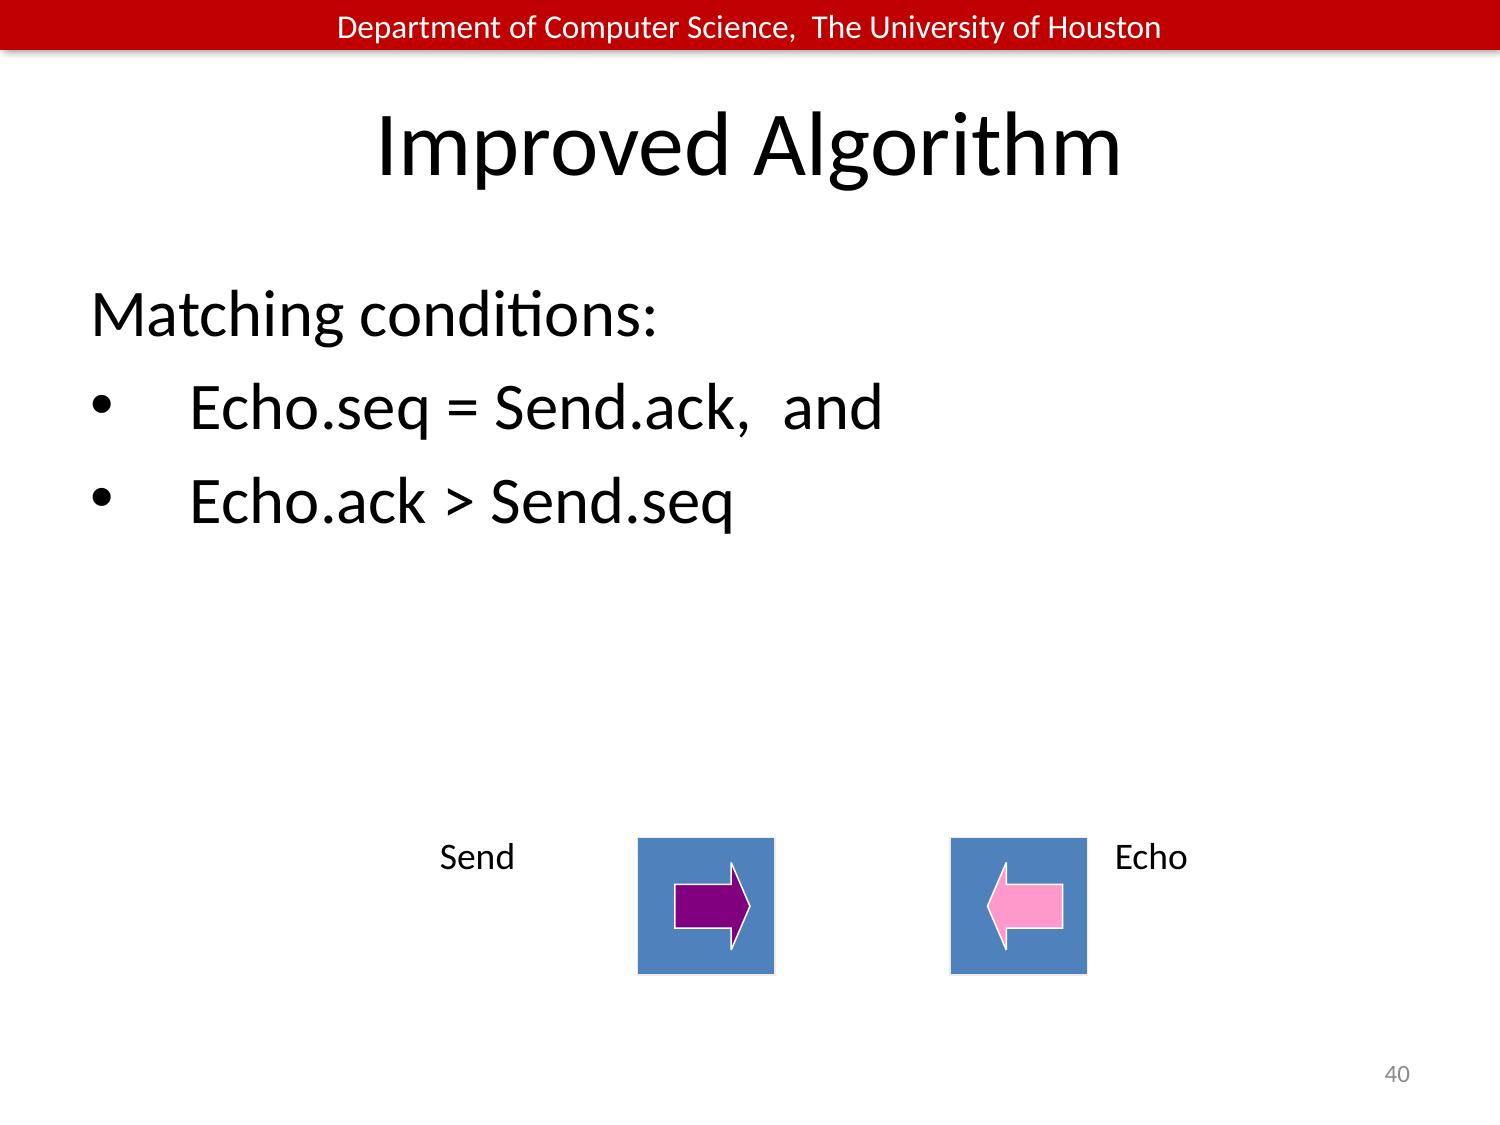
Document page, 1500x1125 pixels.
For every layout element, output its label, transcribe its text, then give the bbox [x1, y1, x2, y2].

text_box Echo [1099, 824, 1325, 885]
title Improved Algorithm [75, 45, 1425, 233]
list Matching conditions: Echo.seq = Send.ack, and Echo.ack > Send.seq [75, 262, 1425, 1005]
text_box Send [424, 824, 638, 885]
slide_number 40 [1074, 1042, 1425, 1103]
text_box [637, 837, 776, 976]
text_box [949, 837, 1088, 976]
